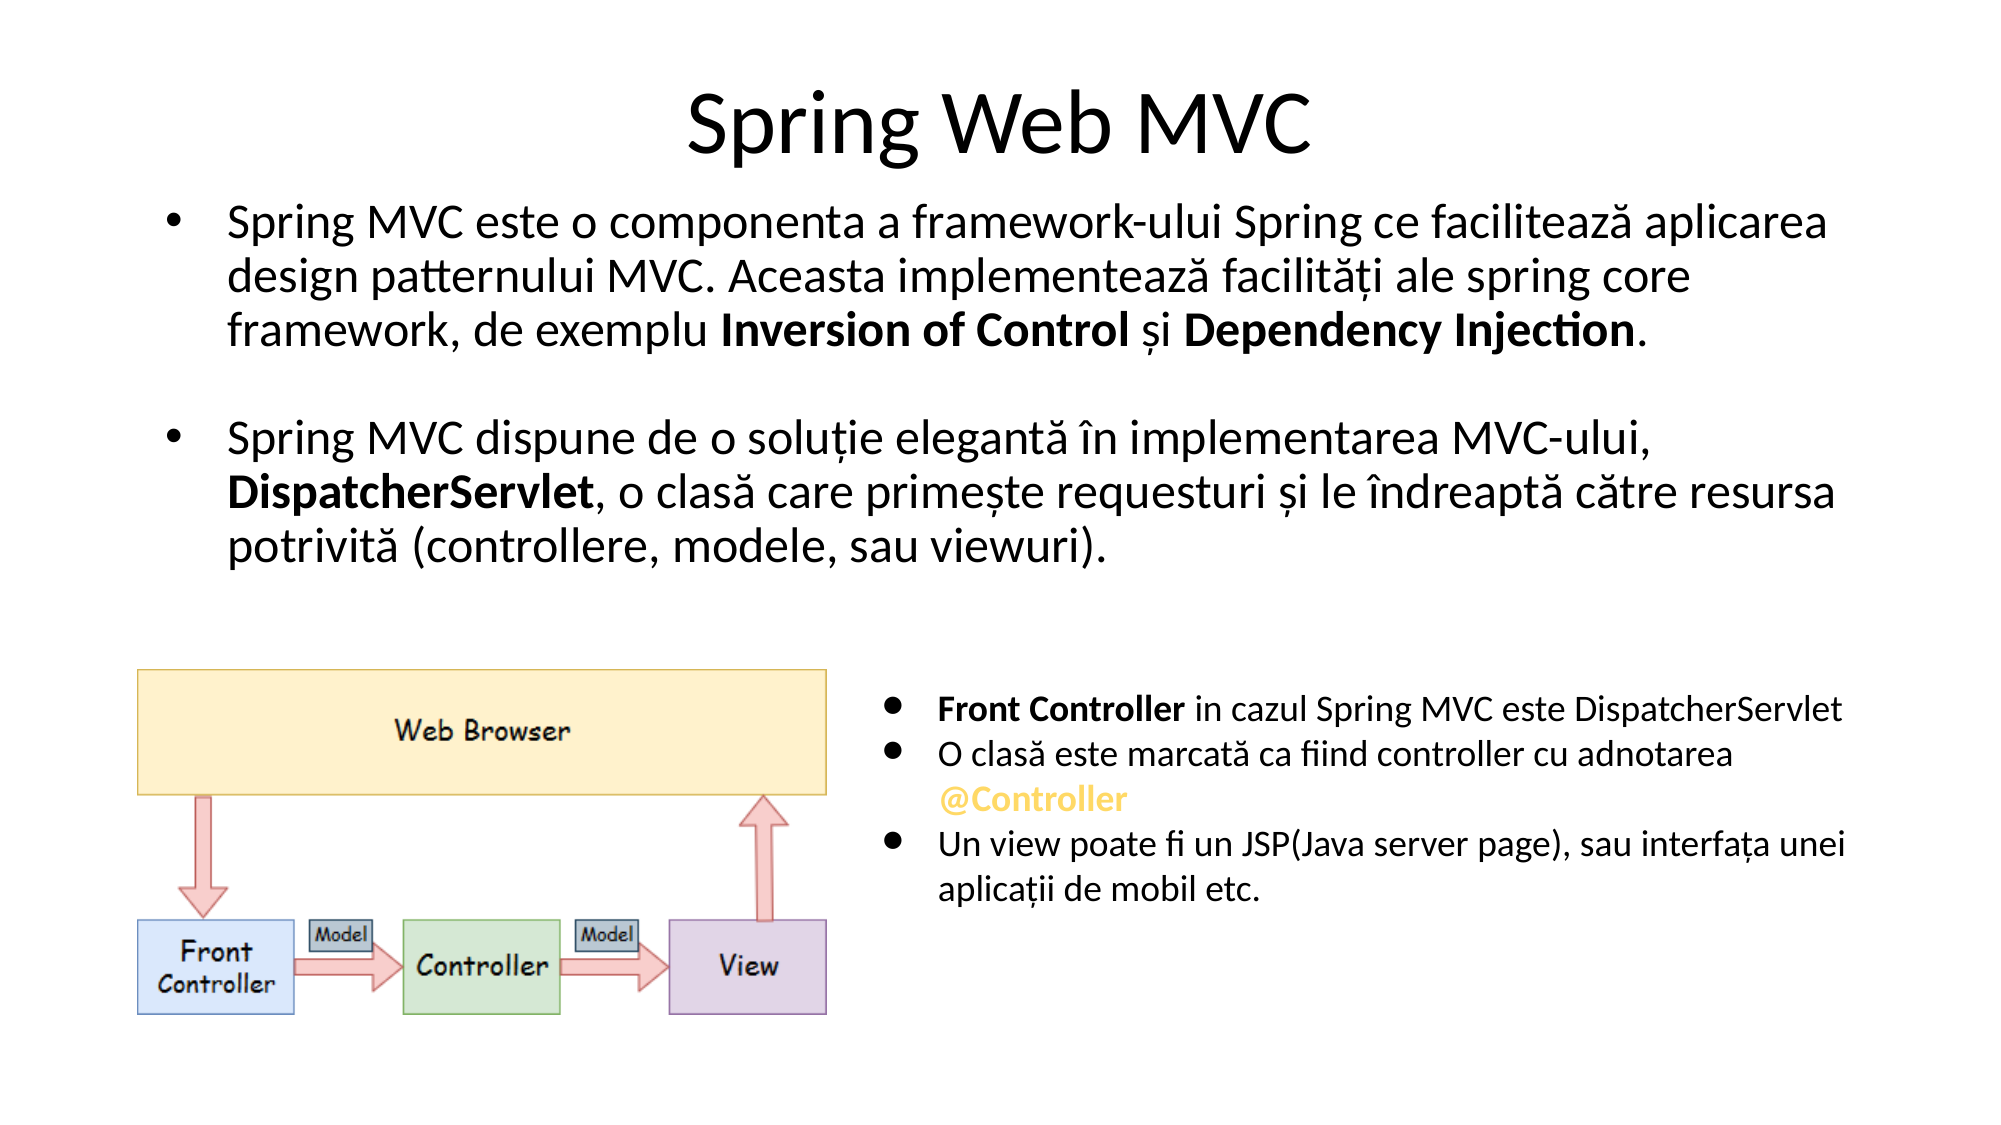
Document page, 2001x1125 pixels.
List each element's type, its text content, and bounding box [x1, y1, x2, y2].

picture [137, 669, 827, 1016]
title Spring Web MVC [137, 59, 1863, 187]
text_box Front Controller in cazul Spring MVC este DispatcherServlet O clasă este marcată ca fiind controller cu adnotarea @Controller Un view poate fi un JSP(Java server page), sau interfața unei aplicații de mobil etc. [847, 669, 1863, 1015]
list Spring MVC este o componenta a framework-ului Spring ce facilitează aplicarea design patternului MVC. Aceasta implementează facilități ale spring core framework, de exemplu Inversion of Control și Dependency Injection. Spring MVC dispune de o soluție elegantă în implementarea MVC-ului, DispatcherServlet, o clasă care primește requesturi și le îndreaptă către resursa potrivită (controllere, modele, sau viewuri). [137, 187, 1863, 602]
